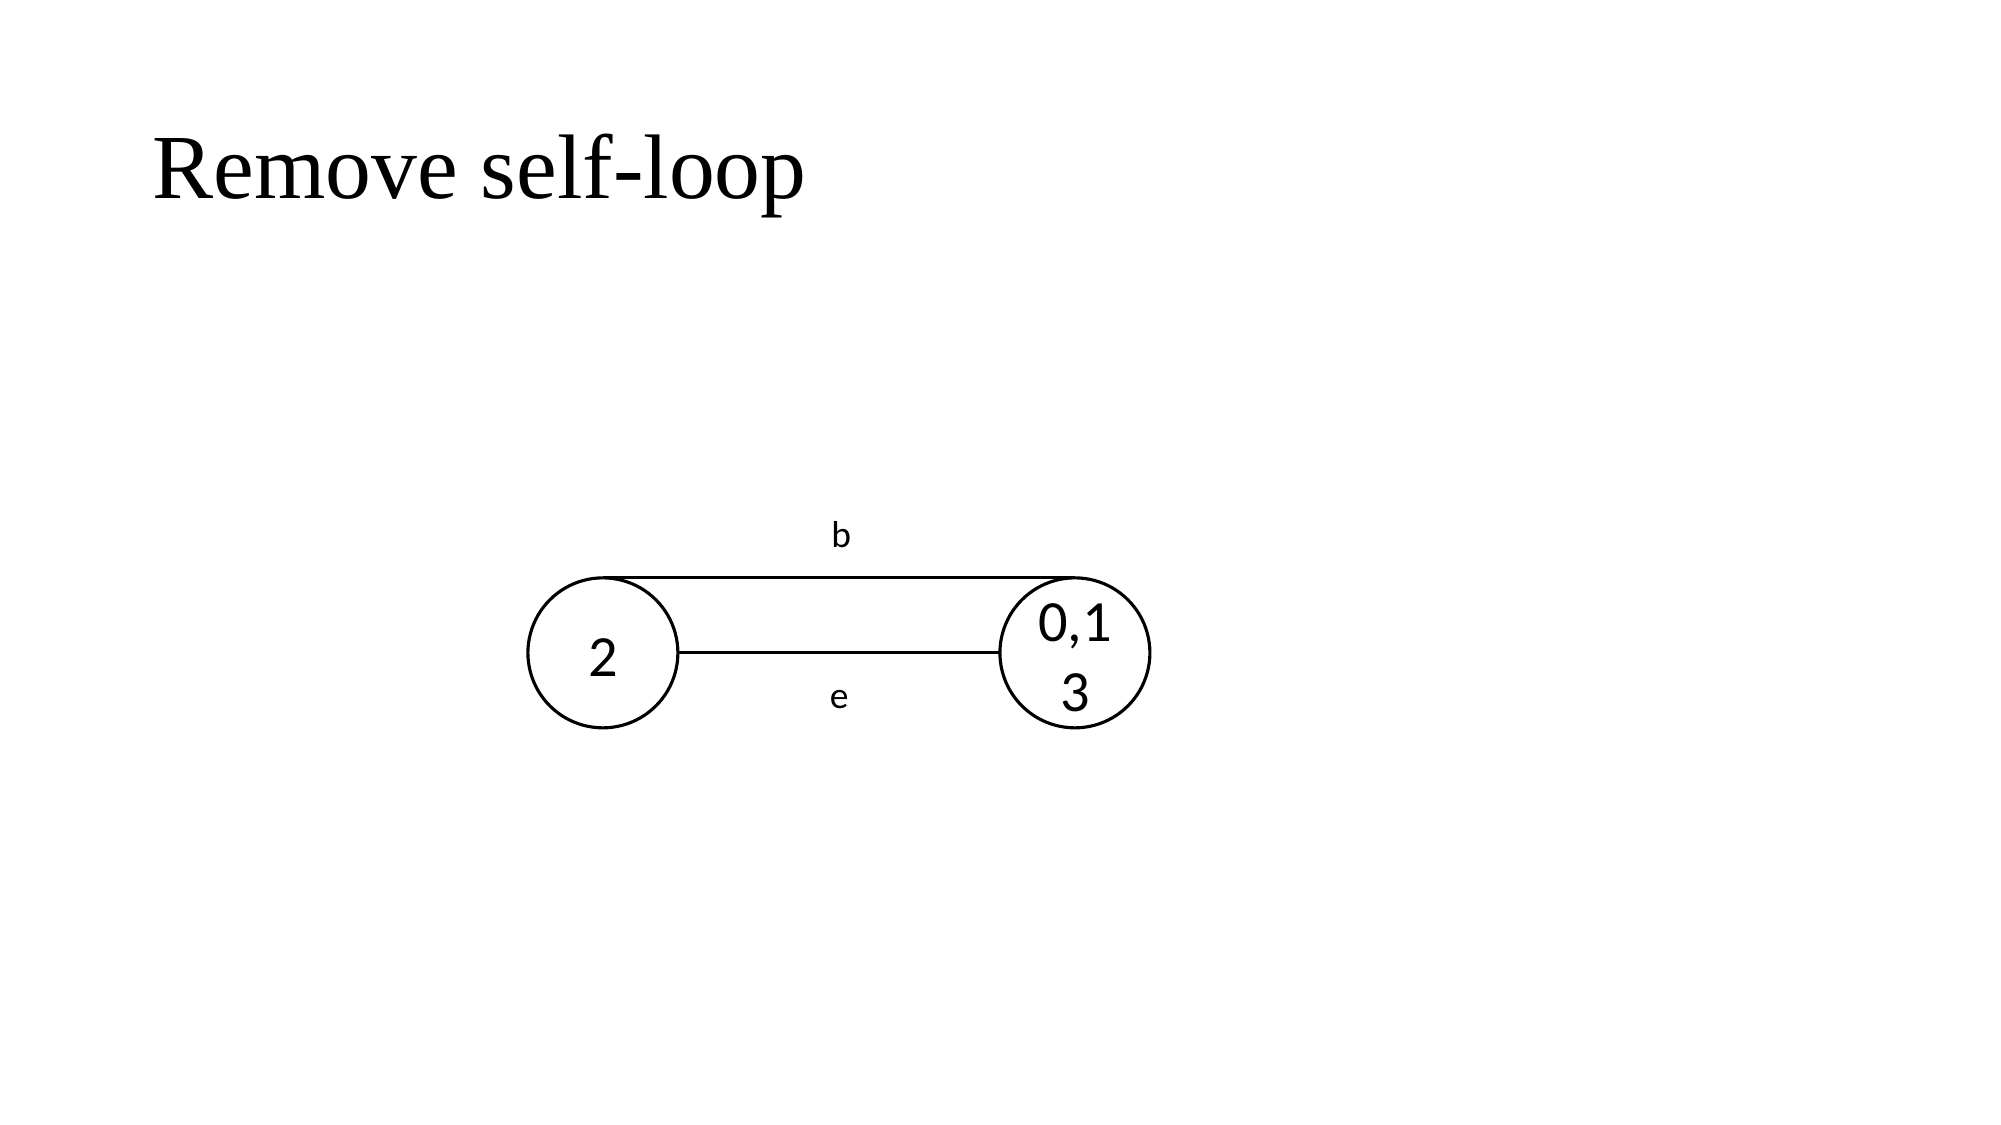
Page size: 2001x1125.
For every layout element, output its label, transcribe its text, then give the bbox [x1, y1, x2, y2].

text_box 2 [526, 576, 679, 729]
text_box b [816, 502, 866, 563]
text_box 0,13 [998, 576, 1151, 729]
title Remove self-loop [137, 59, 1863, 278]
text_box e [815, 663, 864, 724]
